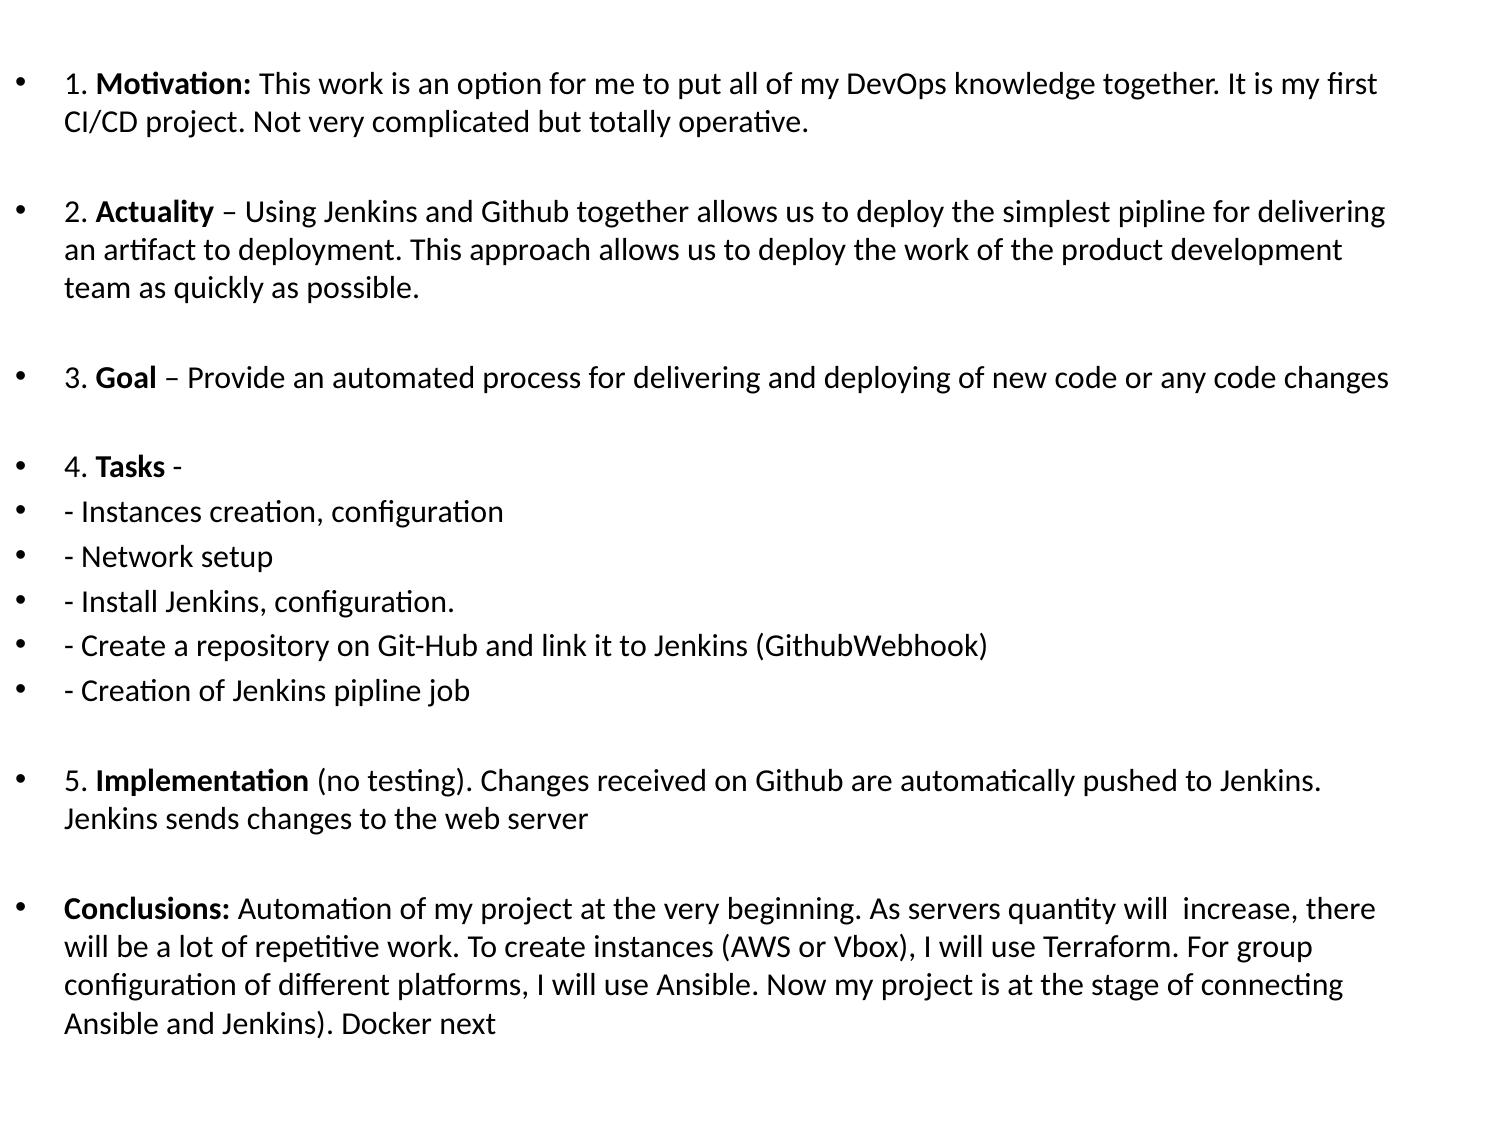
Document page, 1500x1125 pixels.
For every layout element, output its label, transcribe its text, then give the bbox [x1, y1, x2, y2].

list 1. Motivation: This work is an option for me to put all of my DevOps knowledge together. It is my first CI/CD project. Not very complicated but totally operative. 2. Actuality – Using Jenkins and Github together allows us to deploy the simplest pipline for delivering an artifact to deployment. This approach allows us to deploy the work of the product development team as quickly as possible. 3. Goal – Provide an automated process for delivering and deploying of new code or any code changes 4. Tasks - - Instances creation, configuration - Network setup - Install Jenkins, configuration. - Create a repository on Git-Hub and link it to Jenkins (GithubWebhook) - Creation of Jenkins pipline job 5. Implementation (no testing). Changes received on Github are automatically pushed to Jenkins. Jenkins sends changes to the web server Conclusions: Automation of my project at the very beginning. As servers quantity will increase, there will be a lot of repetitive work. To create instances (AWS or Vbox), I will use Terraform. For group configuration of different platforms, I will use Ansible. Now my project is at the stage of connecting Ansible and Jenkins). Docker next [0, 54, 1412, 1071]
